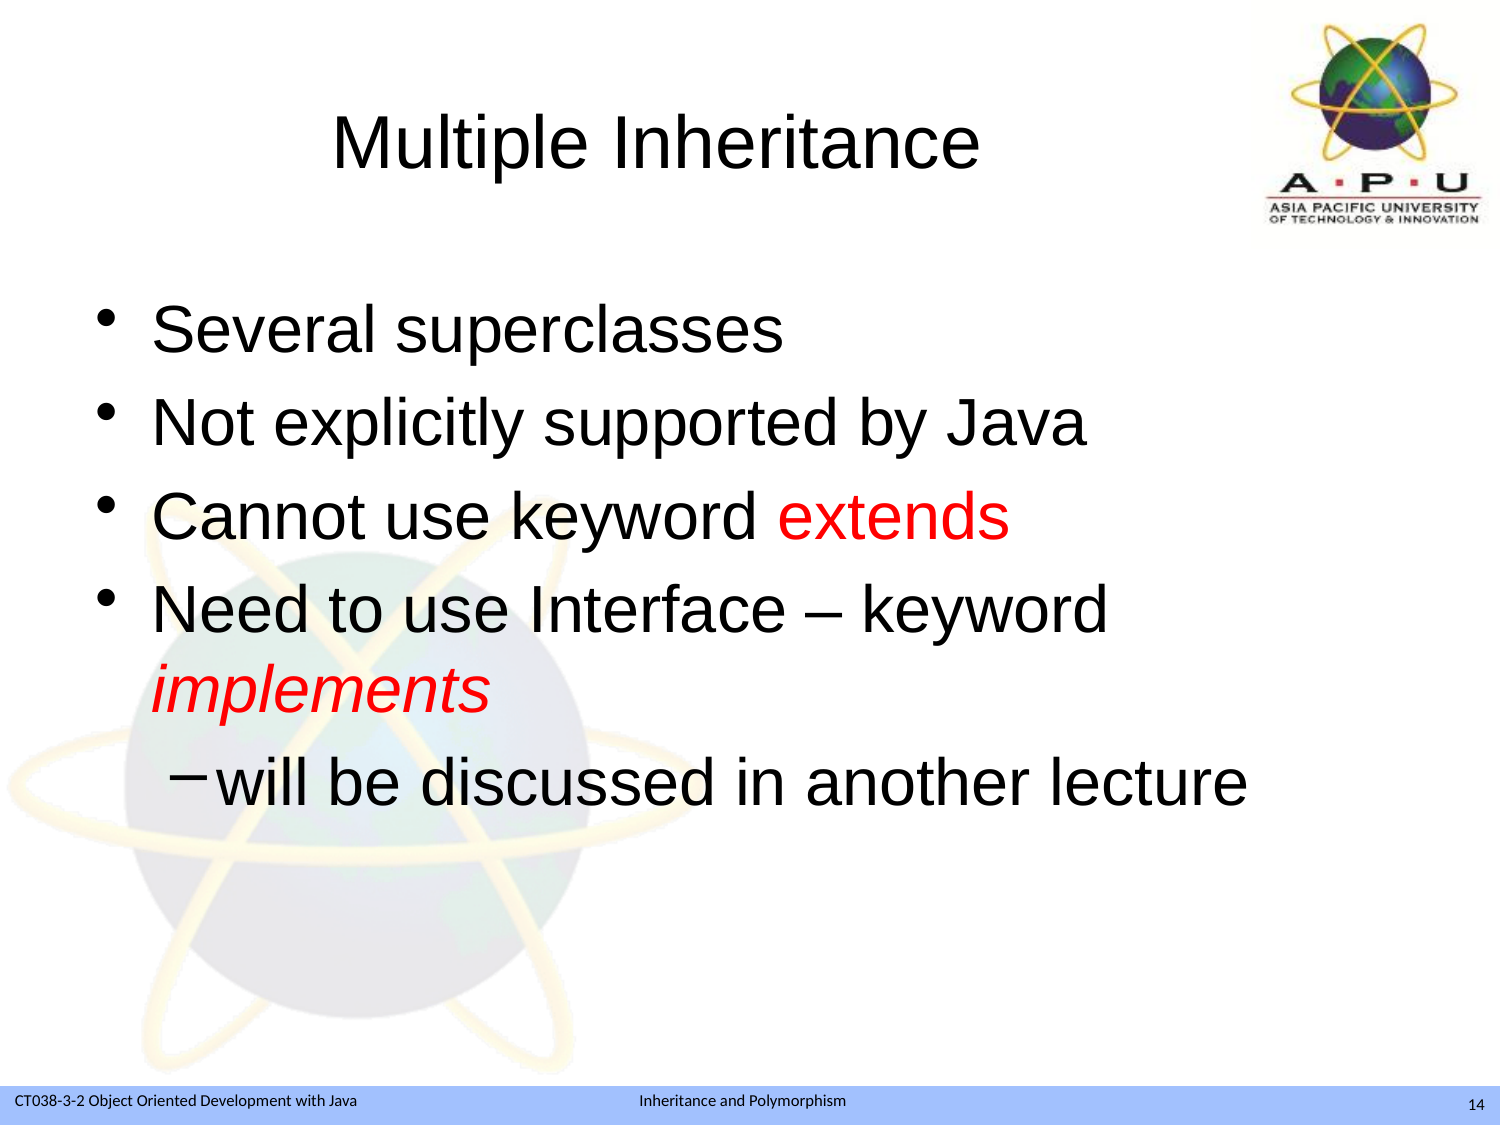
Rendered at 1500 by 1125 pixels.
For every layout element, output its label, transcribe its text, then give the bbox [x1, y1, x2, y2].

list Several superclasses Not explicitly supported by Java Cannot use keyword extends Need to use Interface – keyword implements will be discussed in another lecture [79, 278, 1430, 1021]
title Multiple Inheritance [79, 45, 1235, 233]
text_box 14 [1025, 1086, 1500, 1125]
picture [1251, 0, 1500, 249]
